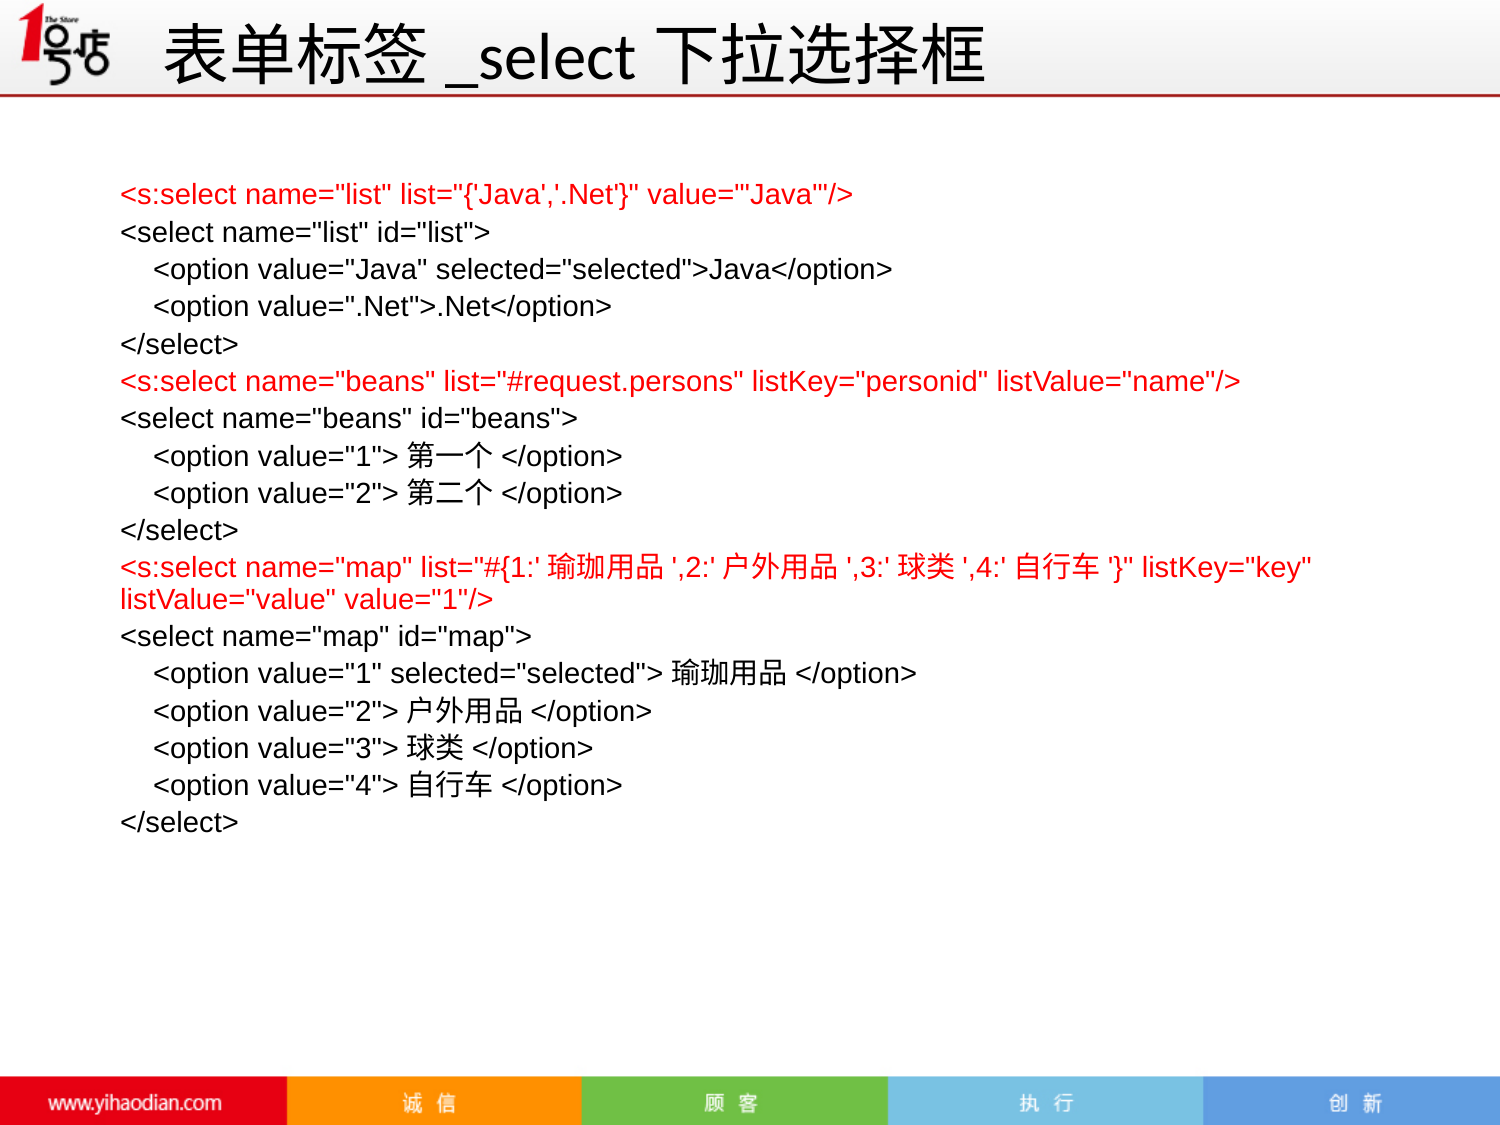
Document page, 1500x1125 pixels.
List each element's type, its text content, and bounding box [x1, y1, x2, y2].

text_box <s:select name="list" list="{'Java','.Net'}" value="'Java'"/> <select name="list" id="list"> <option value="Java" selected="selected">Java</option> <option value=".Net">.Net</option> </select> <s:select name="beans" list="#request.persons" listKey="personid" listValue="name"/> <select name="beans" id="beans"> <option value="1">第一个</option> <option value="2">第二个</option> </select> <s:select name="map" list="#{1:'瑜珈用品',2:'户外用品',3:'球类',4:'自行车'}" listKey="key" listValue="value" value="1"/> <select name="map" id="map"> <option value="1" selected="selected">瑜珈用品</option> <option value="2">户外用品</option> <option value="3">球类</option> <option value="4">自行车</option> </select> [105, 172, 1442, 847]
picture [0, 0, 1500, 1125]
title 表单标签_select下拉选择框 [147, 0, 1483, 107]
